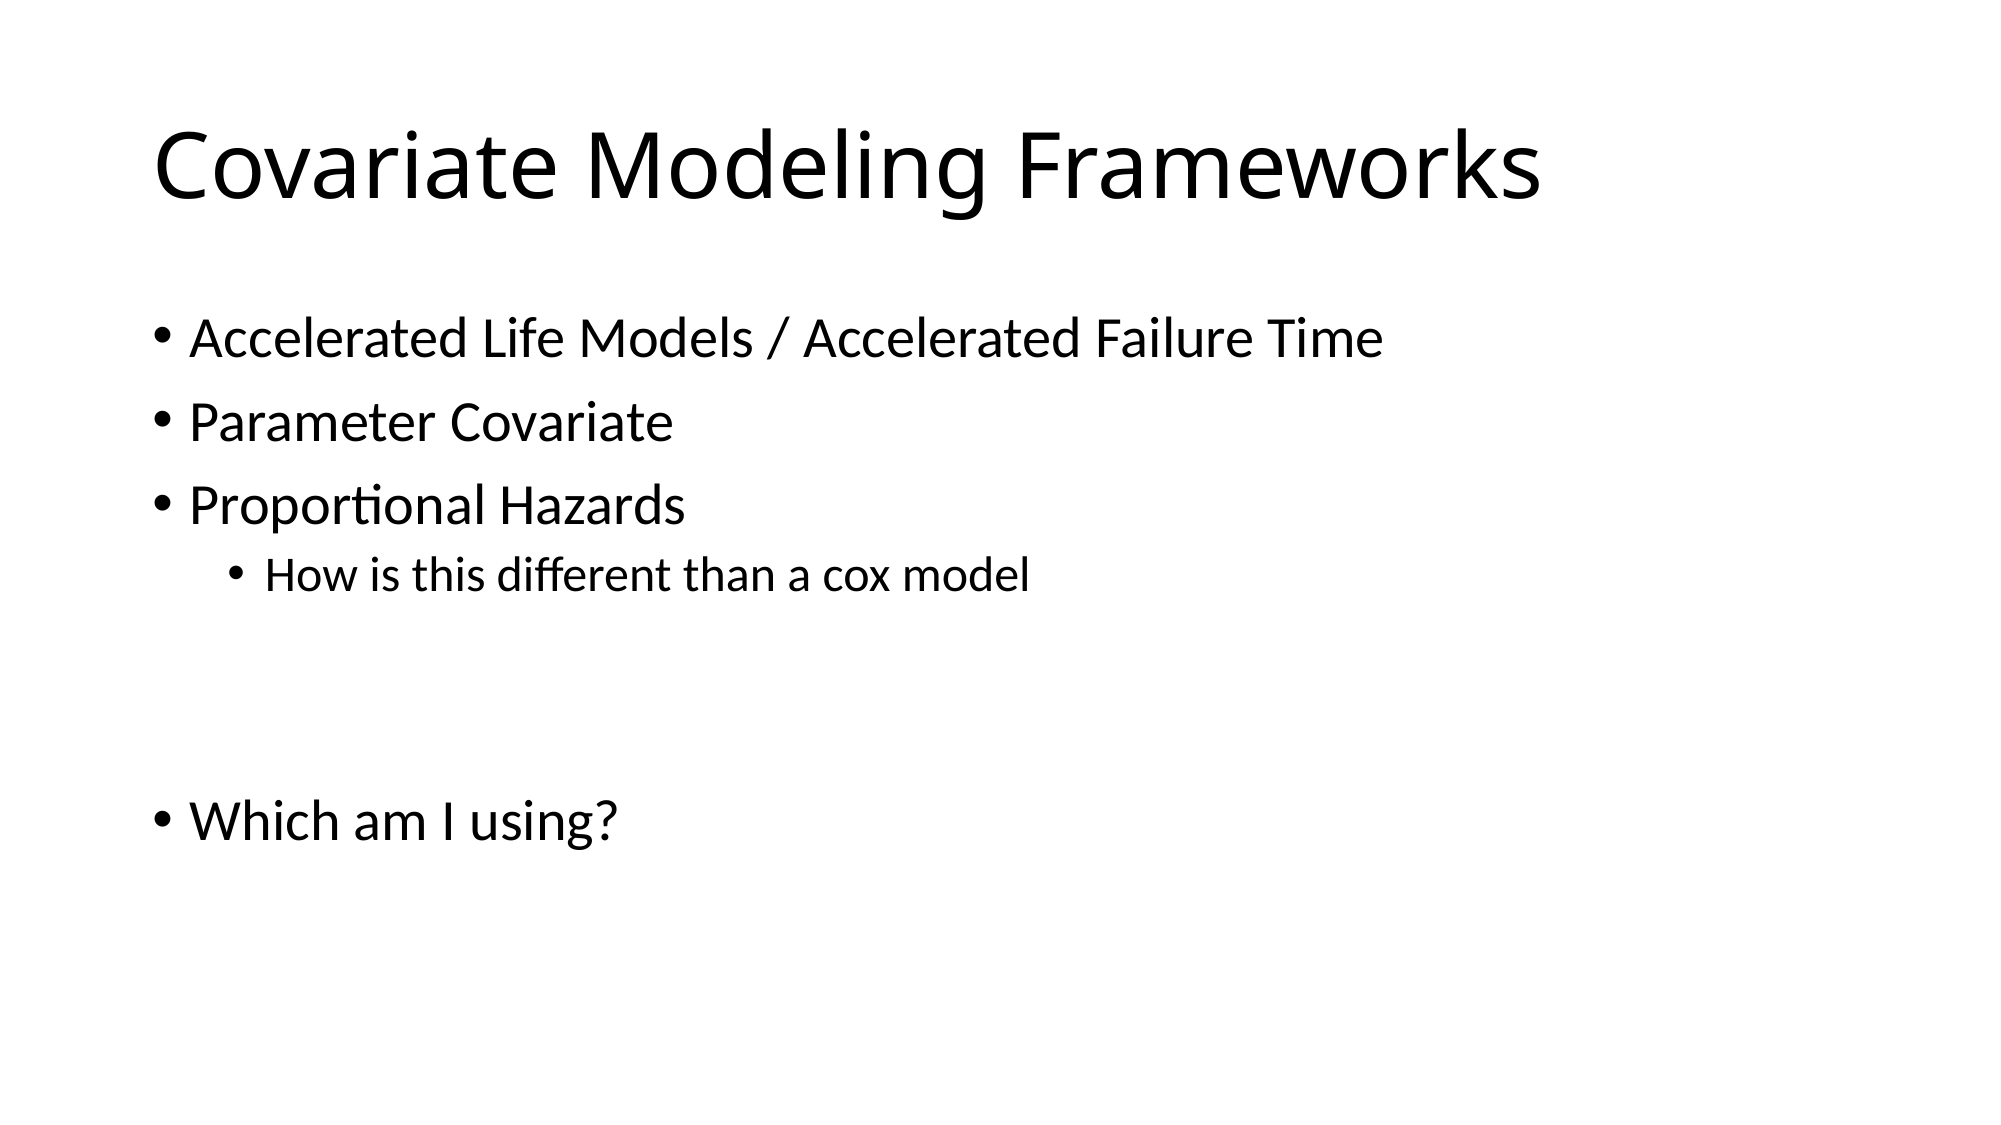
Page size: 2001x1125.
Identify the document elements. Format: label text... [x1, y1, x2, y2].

title Covariate Modeling Frameworks [137, 59, 1863, 278]
list Accelerated Life Models / Accelerated Failure Time Parameter Covariate Proportional Hazards How is this different than a cox model Which am I using? [137, 299, 1863, 1014]
